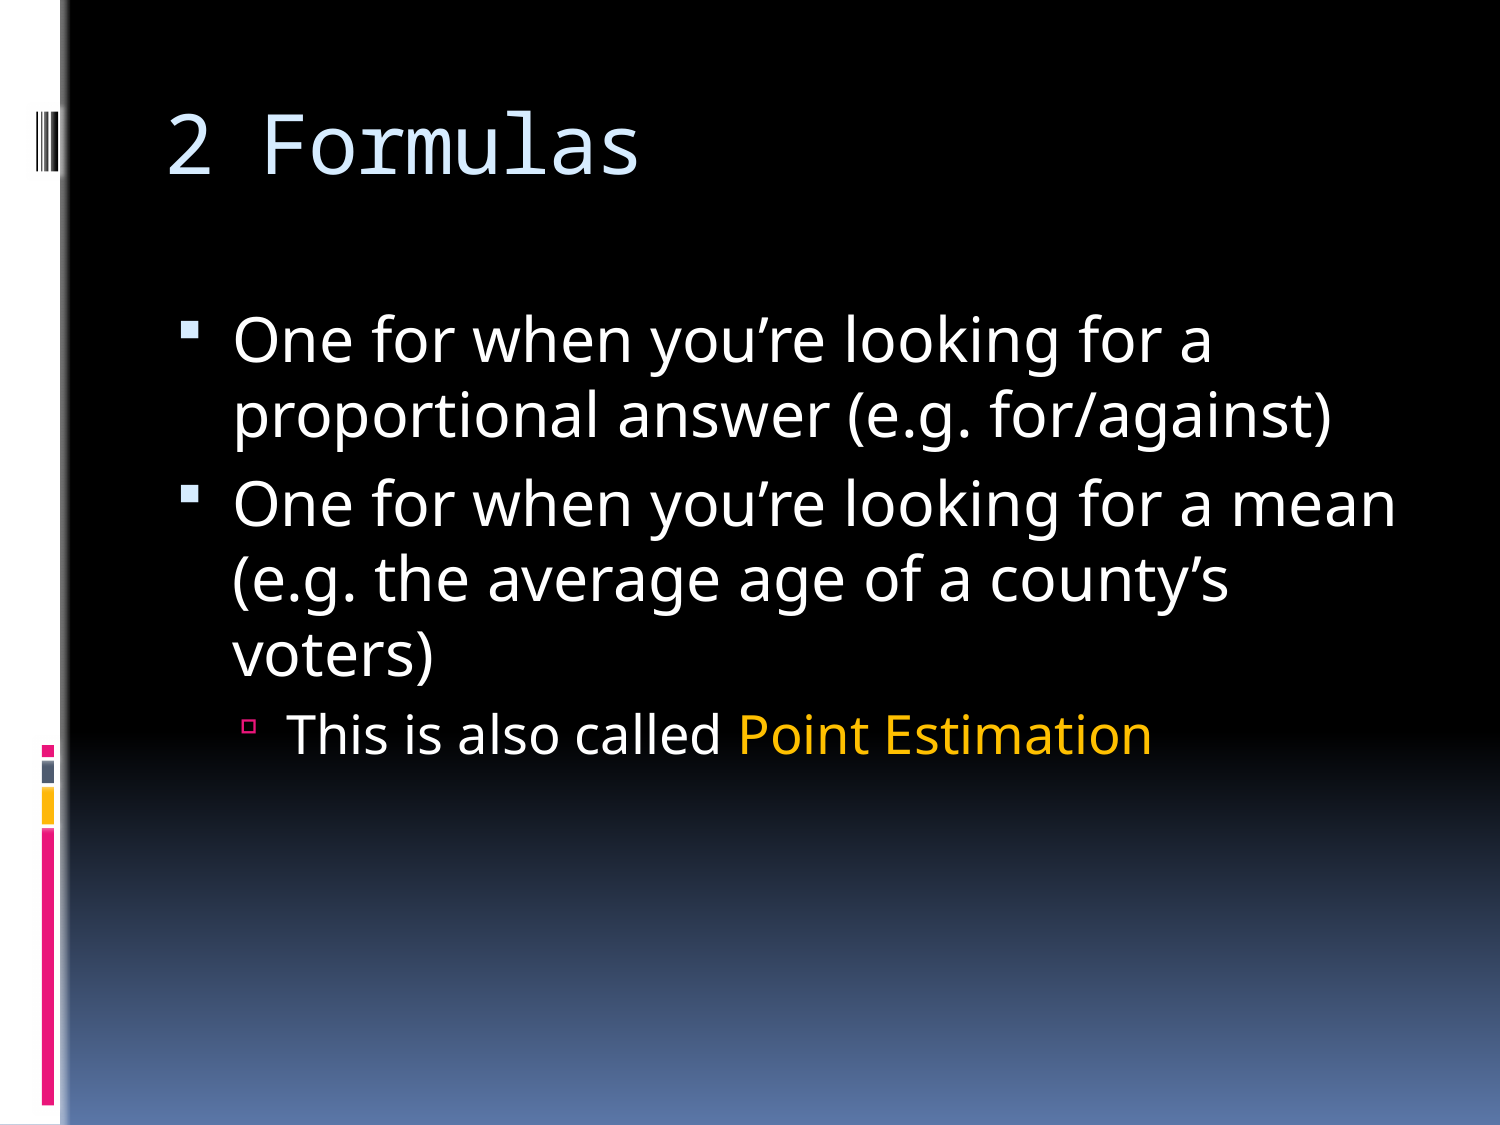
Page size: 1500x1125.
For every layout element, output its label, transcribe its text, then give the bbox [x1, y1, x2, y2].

list One for when you’re looking for a proportional answer (e.g. for/against) One for when you’re looking for a mean (e.g. the average age of a county’s voters) This is also called Point Estimation [150, 292, 1425, 1043]
title 2 Formulas [150, 83, 1425, 234]
